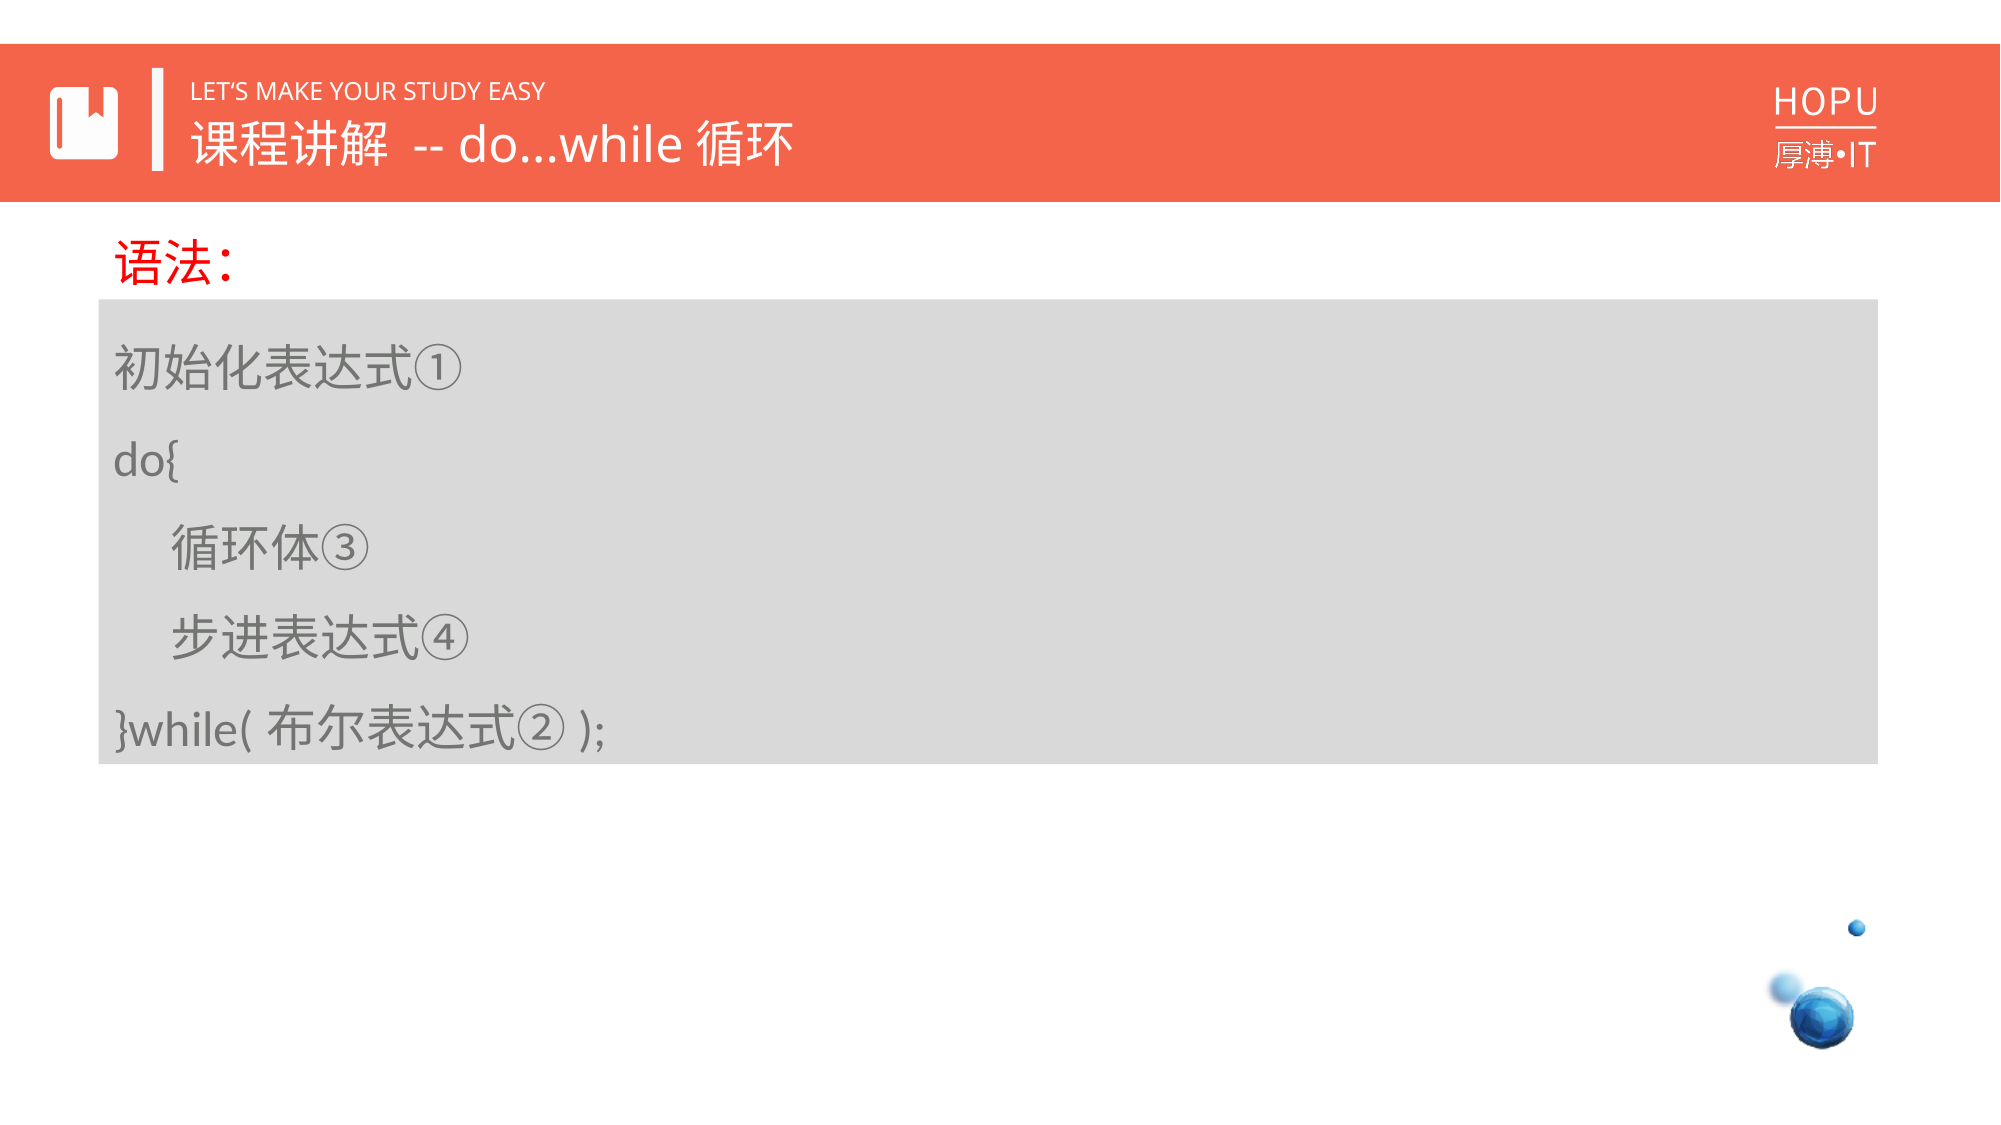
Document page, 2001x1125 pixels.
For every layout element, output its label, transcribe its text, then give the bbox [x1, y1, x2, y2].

text_box LET‘S MAKE YOUR STUDY EASY [316, 67, 893, 113]
text_box [316, 43, 2000, 203]
text_box 语法： [98, 193, 1908, 299]
text_box 初始化表达式① do{ 循环体③ 步进表达式④ }while(布尔表达式②); [98, 299, 1878, 765]
picture [1186, 542, 2000, 1125]
picture [1773, 75, 1878, 181]
text_box 课程讲解 -- do...while循环 [316, 117, 1326, 180]
picture [0, 0, 316, 253]
